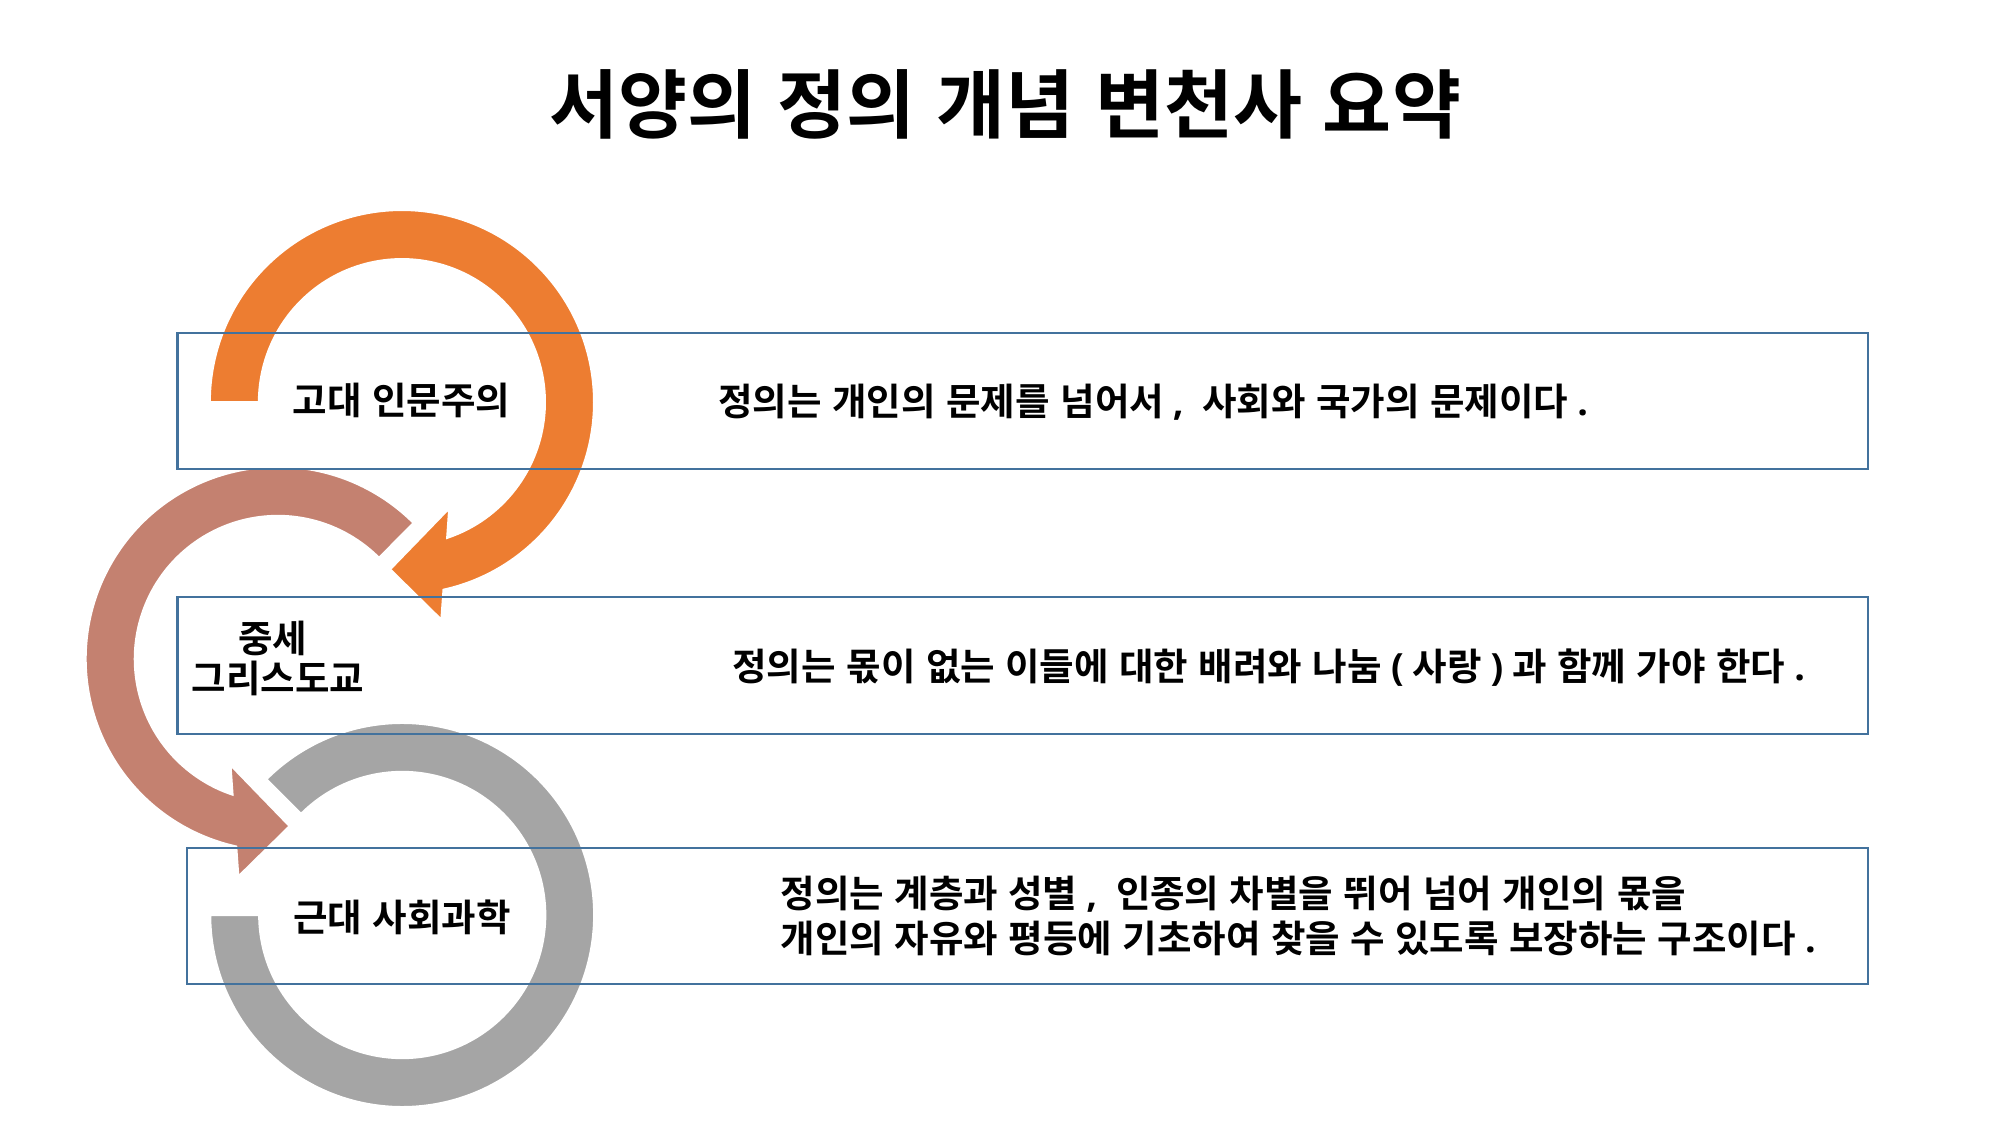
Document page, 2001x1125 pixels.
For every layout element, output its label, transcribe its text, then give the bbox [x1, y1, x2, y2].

text_box 정의는 계층과 성별, 인종의 차별을 뛰어 넘어 개인의 몫을 개인의 자유와 평등에 기초하여 찾을 수 있도록 보장하는 구조이다. [1250, 862, 1841, 968]
text_box [1250, 596, 1869, 735]
title 서양의 정의 개념 변천사 요약 [143, 0, 1868, 218]
text_box 정의는 개인의 문제를 넘어서, 사회와 국가의 문제이다. [1250, 370, 1604, 431]
text_box 정의는 몫이 없는 이들에 대한 배려와 나눔(사랑)과 함께 가야 한다. [1250, 635, 1821, 695]
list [0, 178, 1250, 1108]
text_box [1250, 332, 1869, 470]
text_box [1250, 847, 1869, 985]
